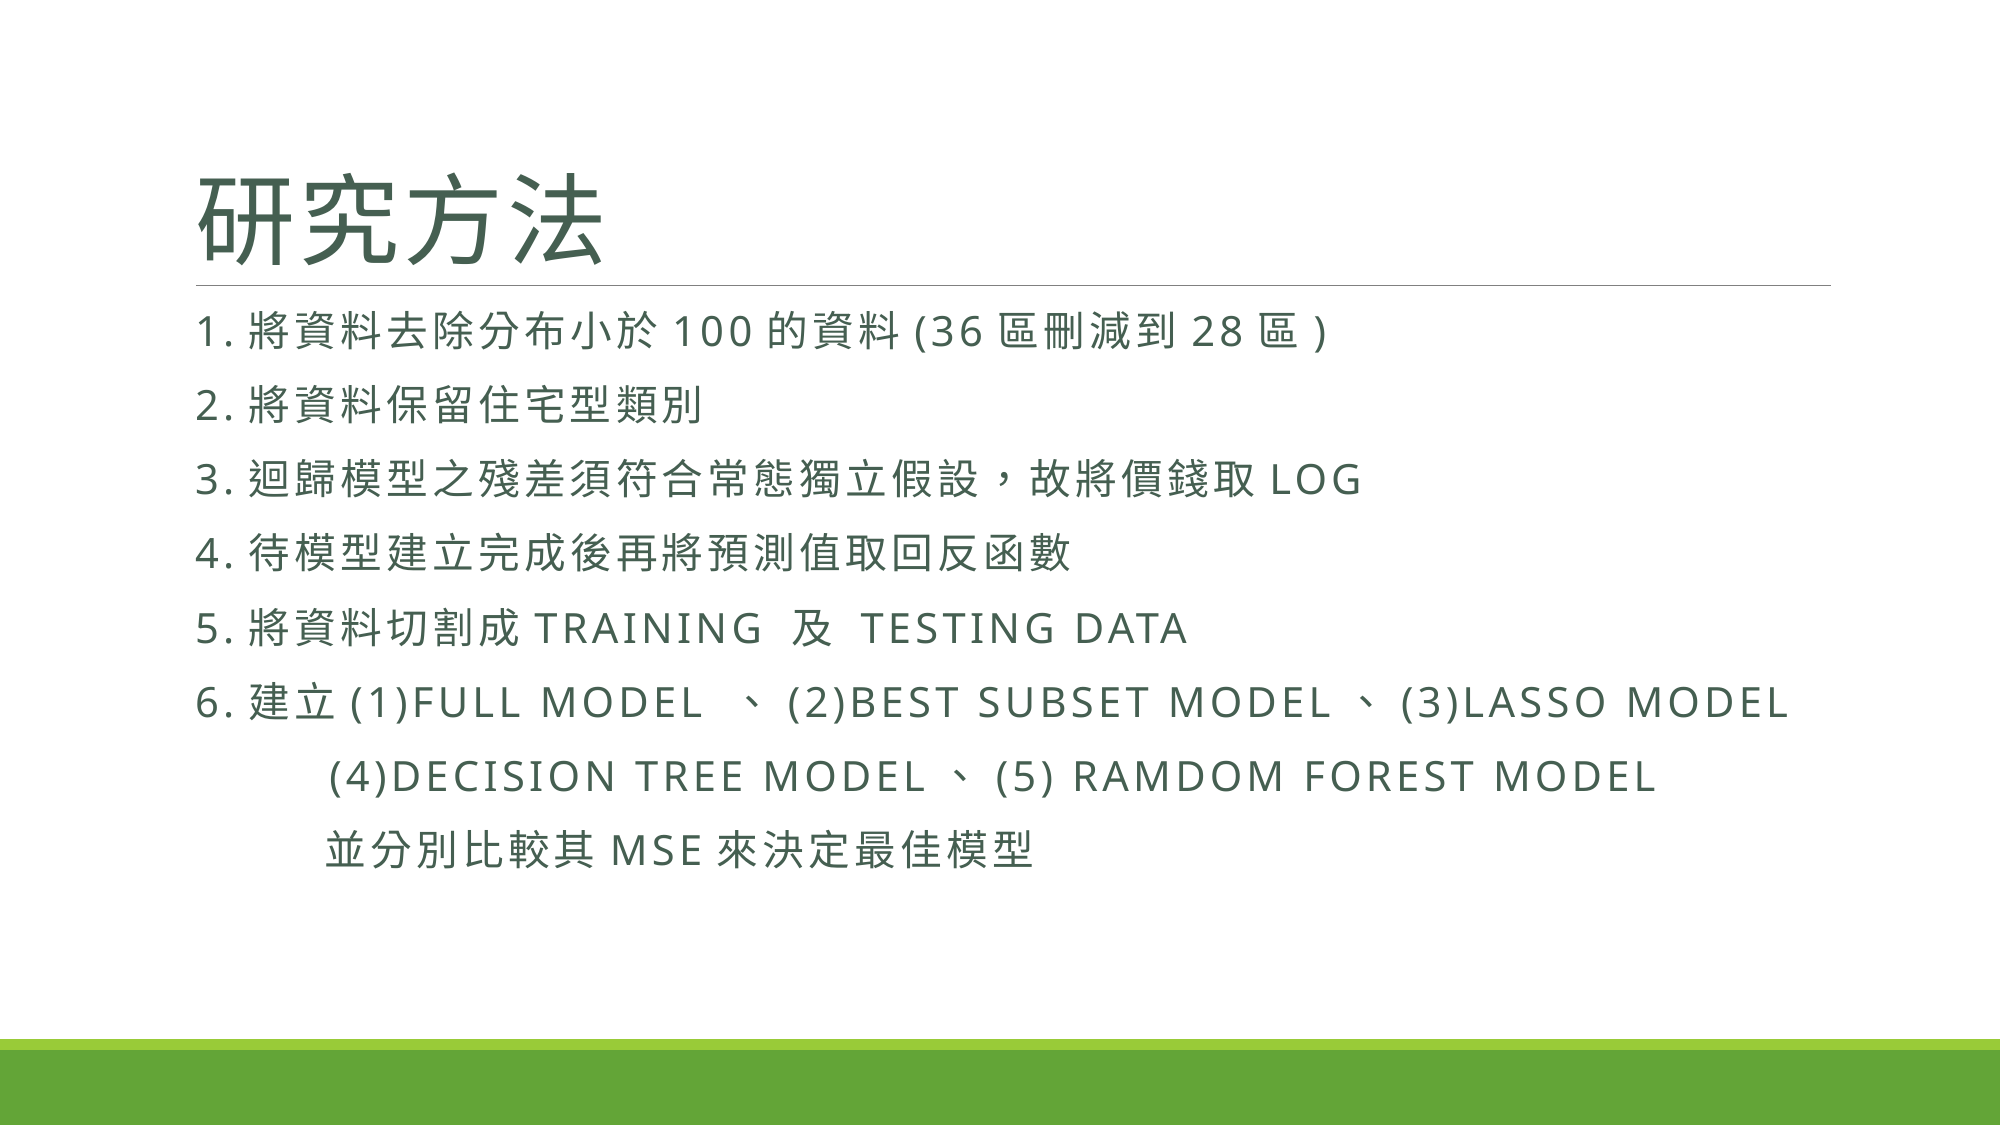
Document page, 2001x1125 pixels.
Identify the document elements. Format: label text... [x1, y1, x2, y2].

list 1.將資料去除分布小於100的資料(36區刪減到28區) 2.將資料保留住宅型類別 3.迴歸模型之殘差須符合常態獨立假設，故將價錢取Log 4.待模型建立完成後再將預測值取回反函數 5.將資料切割成TRAINING 及 TESTING DATA 6.建立(1)FULL MODEL 、(2)BEST SUBSET MODEL、(3)LASSO MODEL (4)DECISION TREE MODEL、(5) RAMDOM FOREST MODEL 並分別比較其MSE來決定最佳模型 [180, 302, 1830, 963]
title 研究方法 [180, 47, 1830, 285]
